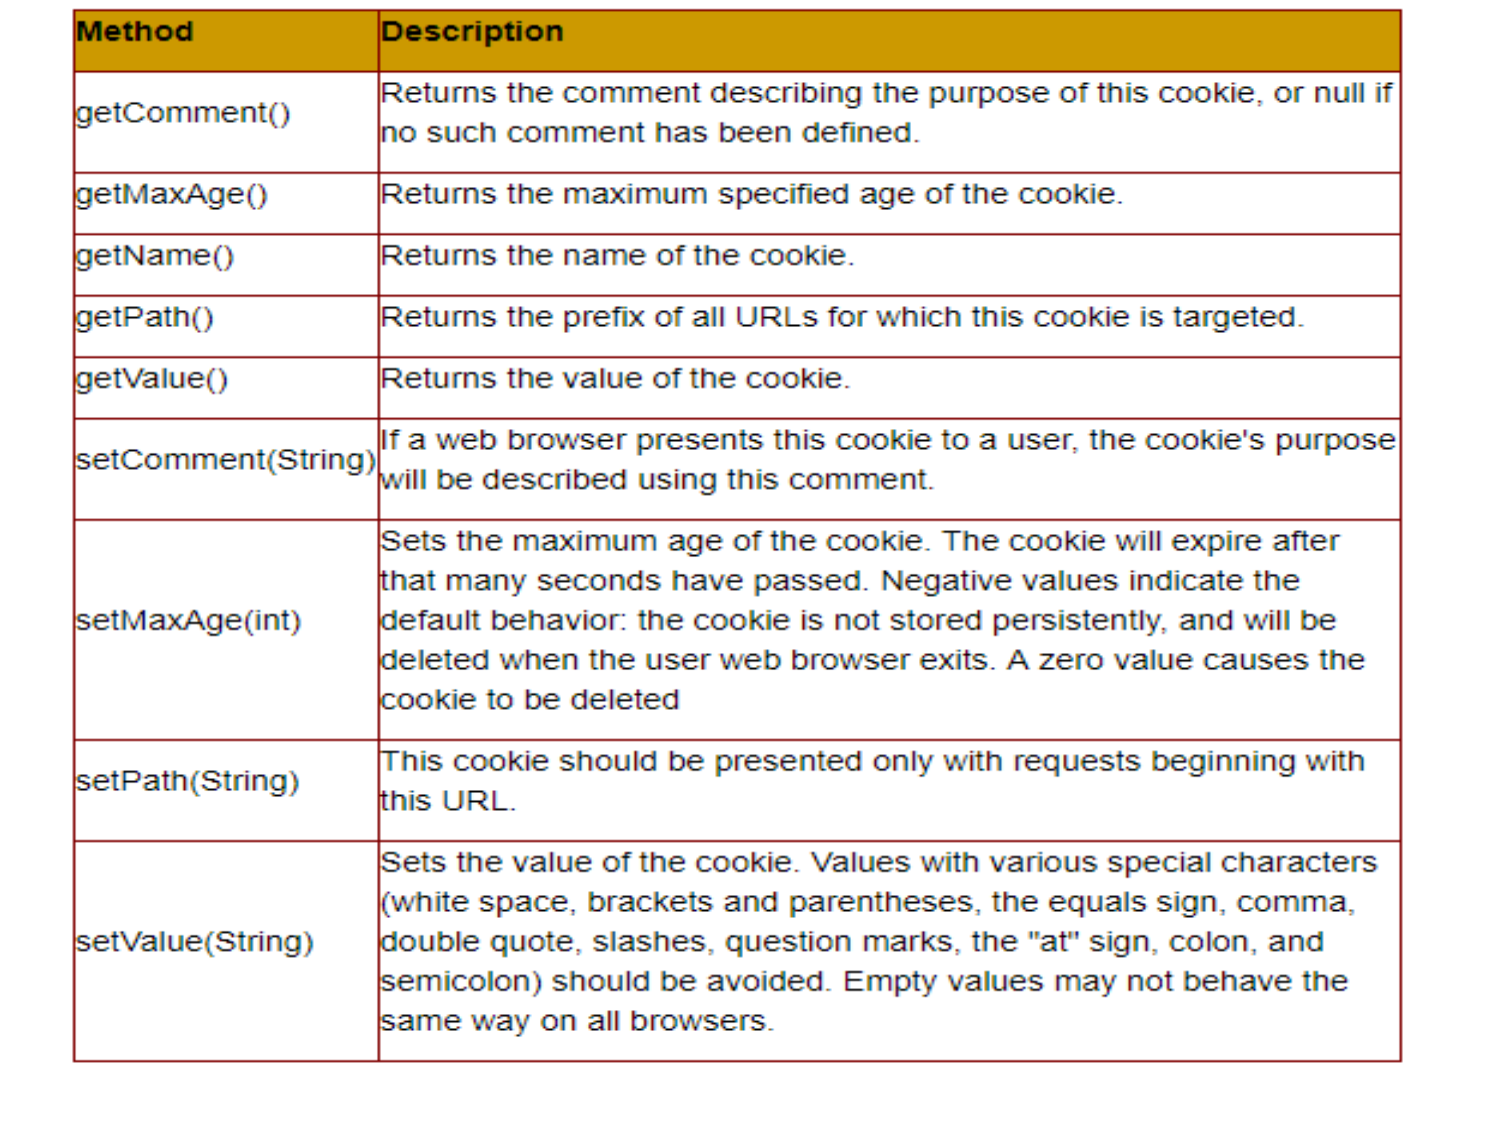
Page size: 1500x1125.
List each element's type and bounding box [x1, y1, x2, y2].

picture [49, 0, 1413, 1063]
